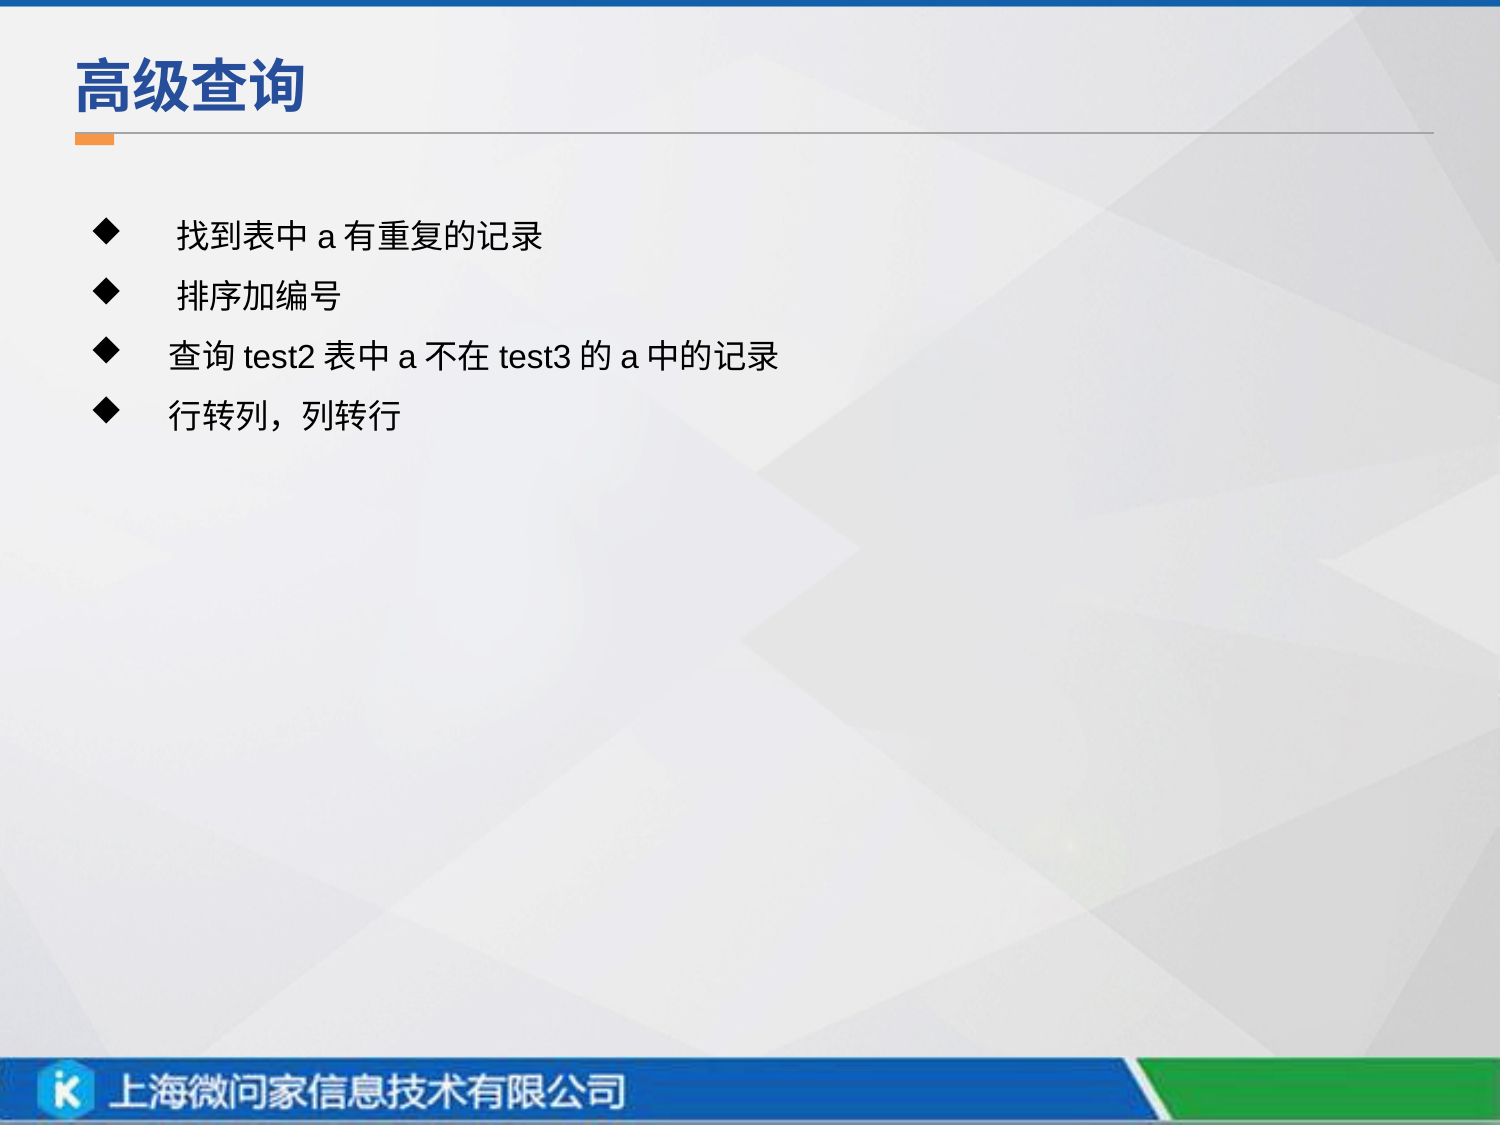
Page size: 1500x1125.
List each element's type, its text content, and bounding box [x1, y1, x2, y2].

text_box 找到表中a有重复的记录 排序加编号 查询test2表中a不在test3的a中的记录 行转列，列转行 [75, 153, 1435, 607]
text_box 高级查询 [59, 41, 917, 127]
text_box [74, 132, 1435, 146]
picture [0, 0, 1500, 1125]
